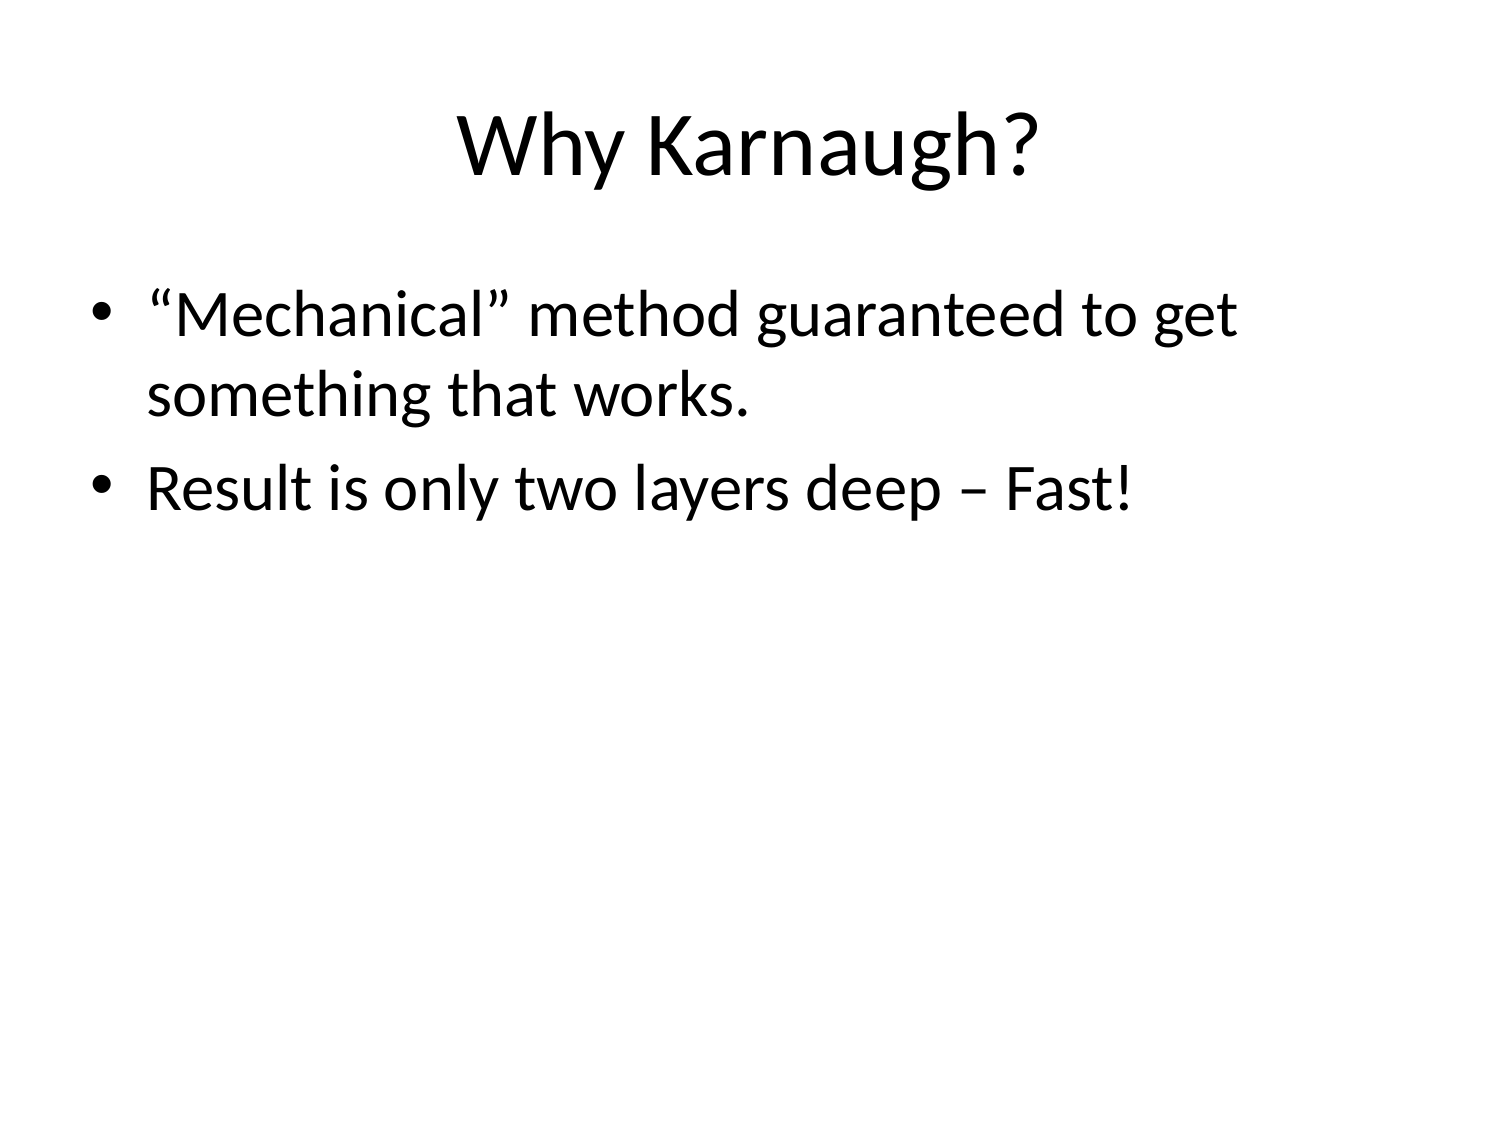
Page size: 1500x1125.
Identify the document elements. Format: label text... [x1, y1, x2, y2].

list “Mechanical” method guaranteed to get something that works. Result is only two layers deep – Fast! [75, 262, 1425, 1005]
title Why Karnaugh? [75, 45, 1425, 233]
